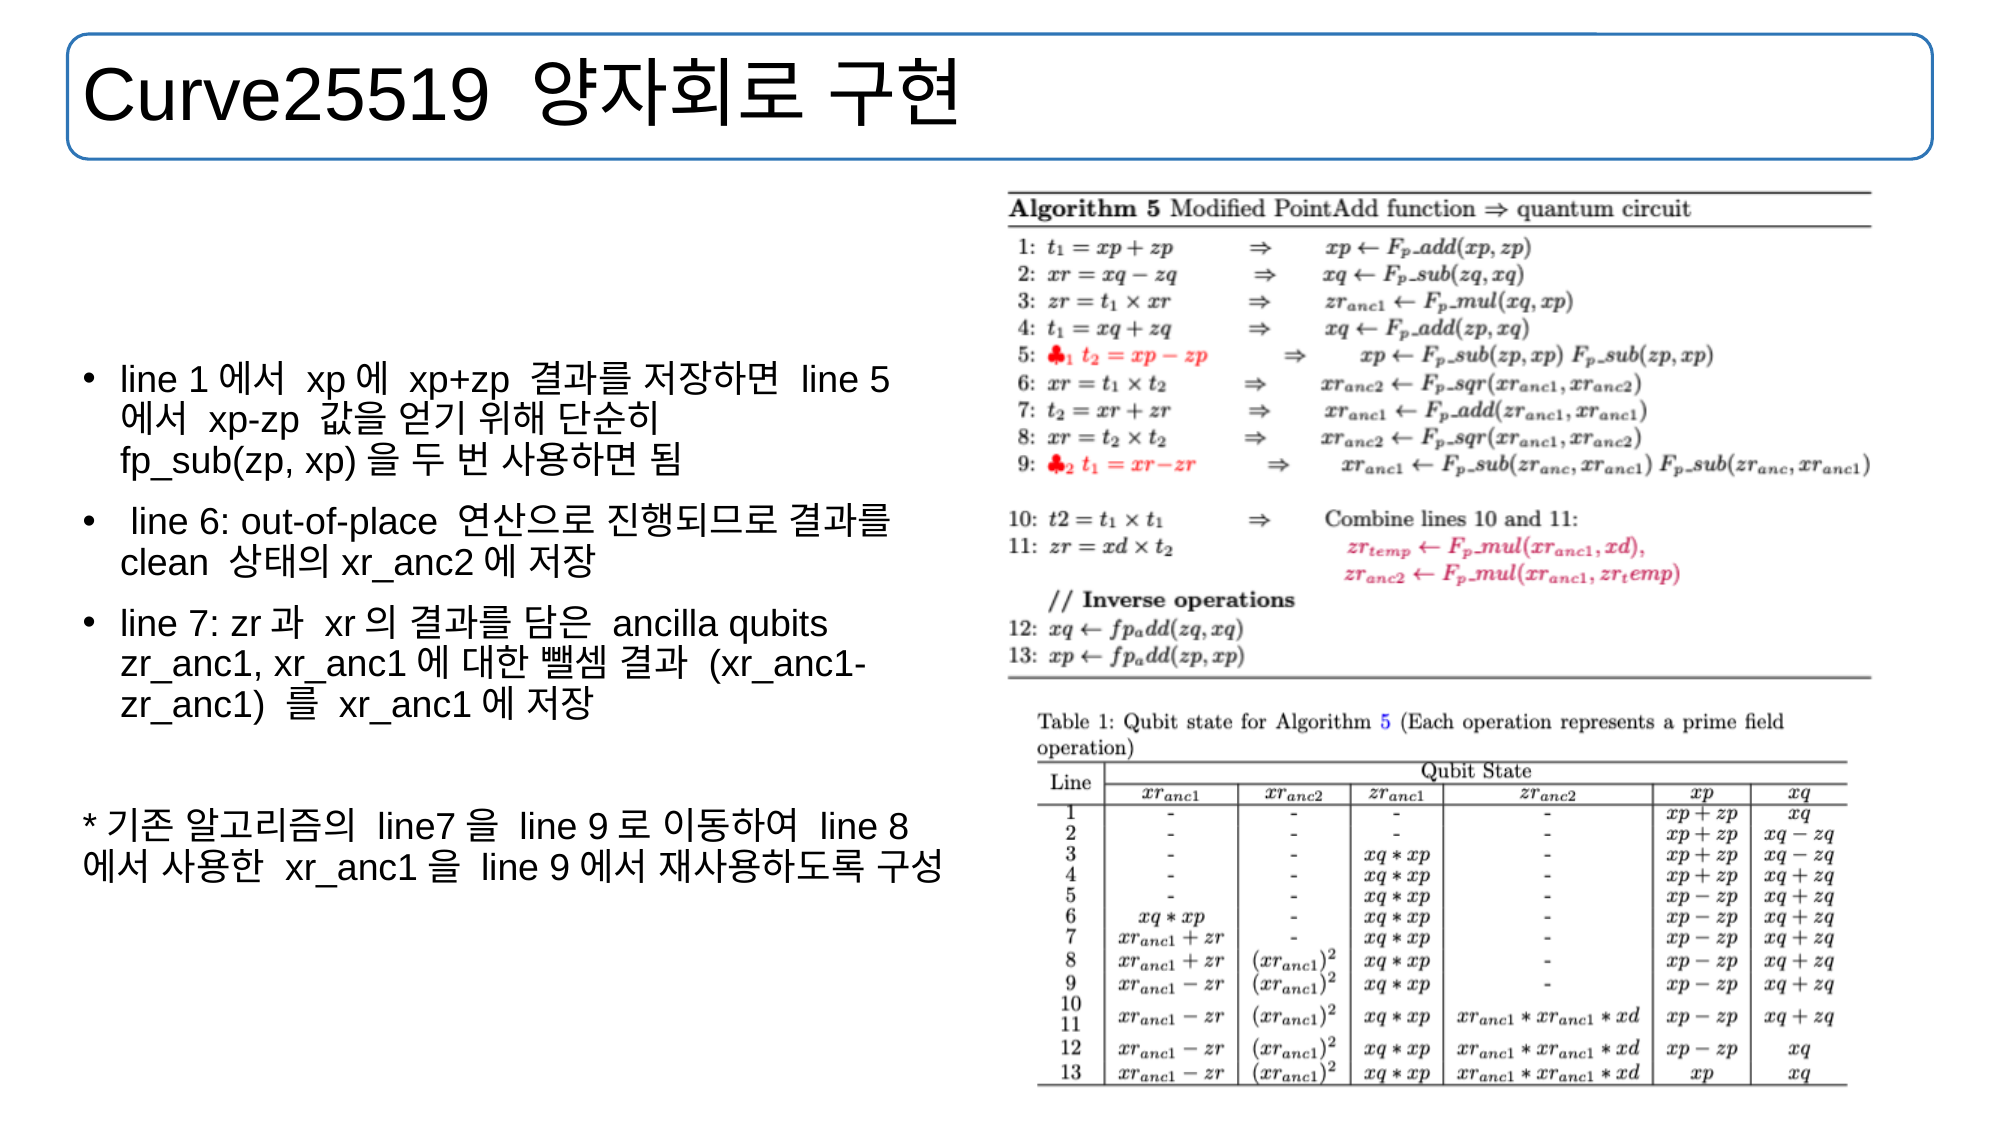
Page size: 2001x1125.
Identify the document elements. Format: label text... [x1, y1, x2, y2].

title Curve25519 양자회로 구현 [67, 34, 1933, 160]
picture [1027, 701, 1857, 1094]
picture [999, 188, 1885, 687]
list line 1에서 xp에 xp+zp 결과를 저장하면 line 5 에서 xp-zp 값을 얻기 위해 단순히 fp_sub(zp, xp)을 두 번 사용하면 됨 line 6: out-of-place 연산으로 진행되므로 결과를 clean 상태의xr_anc2에 저장 line 7: zr과 xr의 결과를 담은 ancilla qubits zr_anc1, xr_anc1에 대한 뺄셈 결과 (xr_anc1-zr_anc1) 를 xr_anc1에 저장 *기존 알고리즘의 line7을 line 9로 이동하여 line 8에서 사용한 xr_anc1을 line 9에서 재사용하도록 구성 [67, 352, 989, 914]
